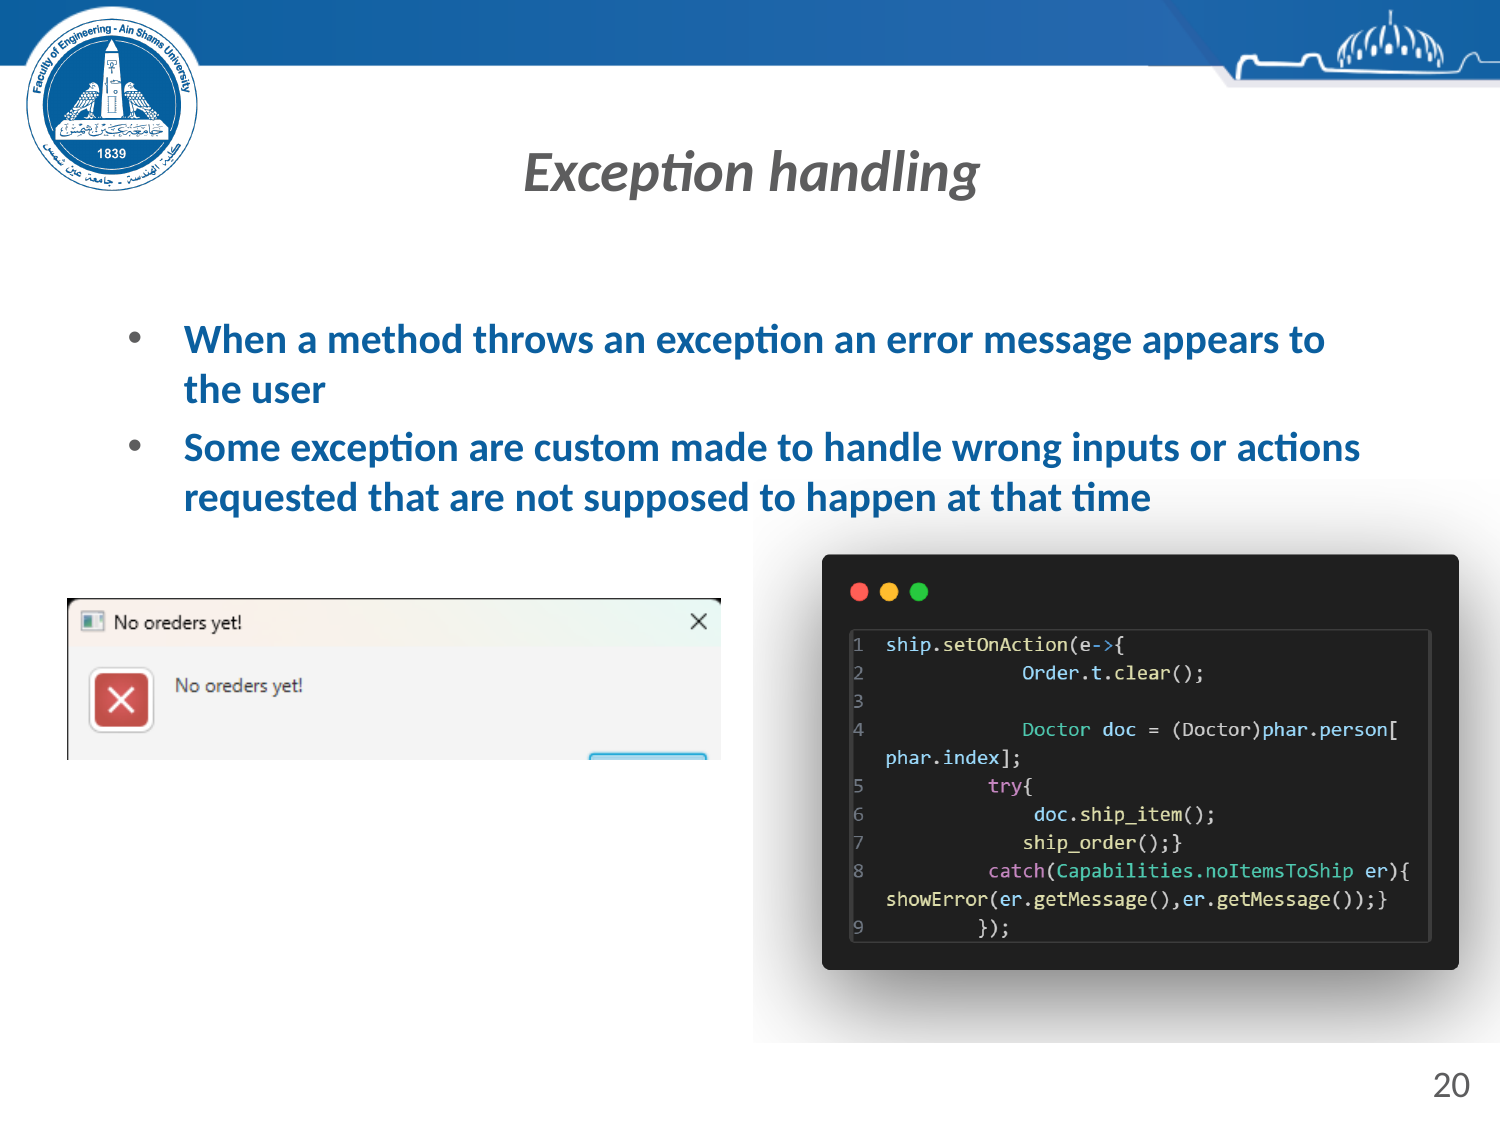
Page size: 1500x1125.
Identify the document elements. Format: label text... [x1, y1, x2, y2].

list When a method throws an exception an error message appears to the user Some exception are custom made to handle wrong inputs or actions requested that are not supposed to happen at that time [112, 304, 1388, 1066]
picture [0, 0, 1500, 1125]
title Exception handling [118, 108, 1386, 229]
